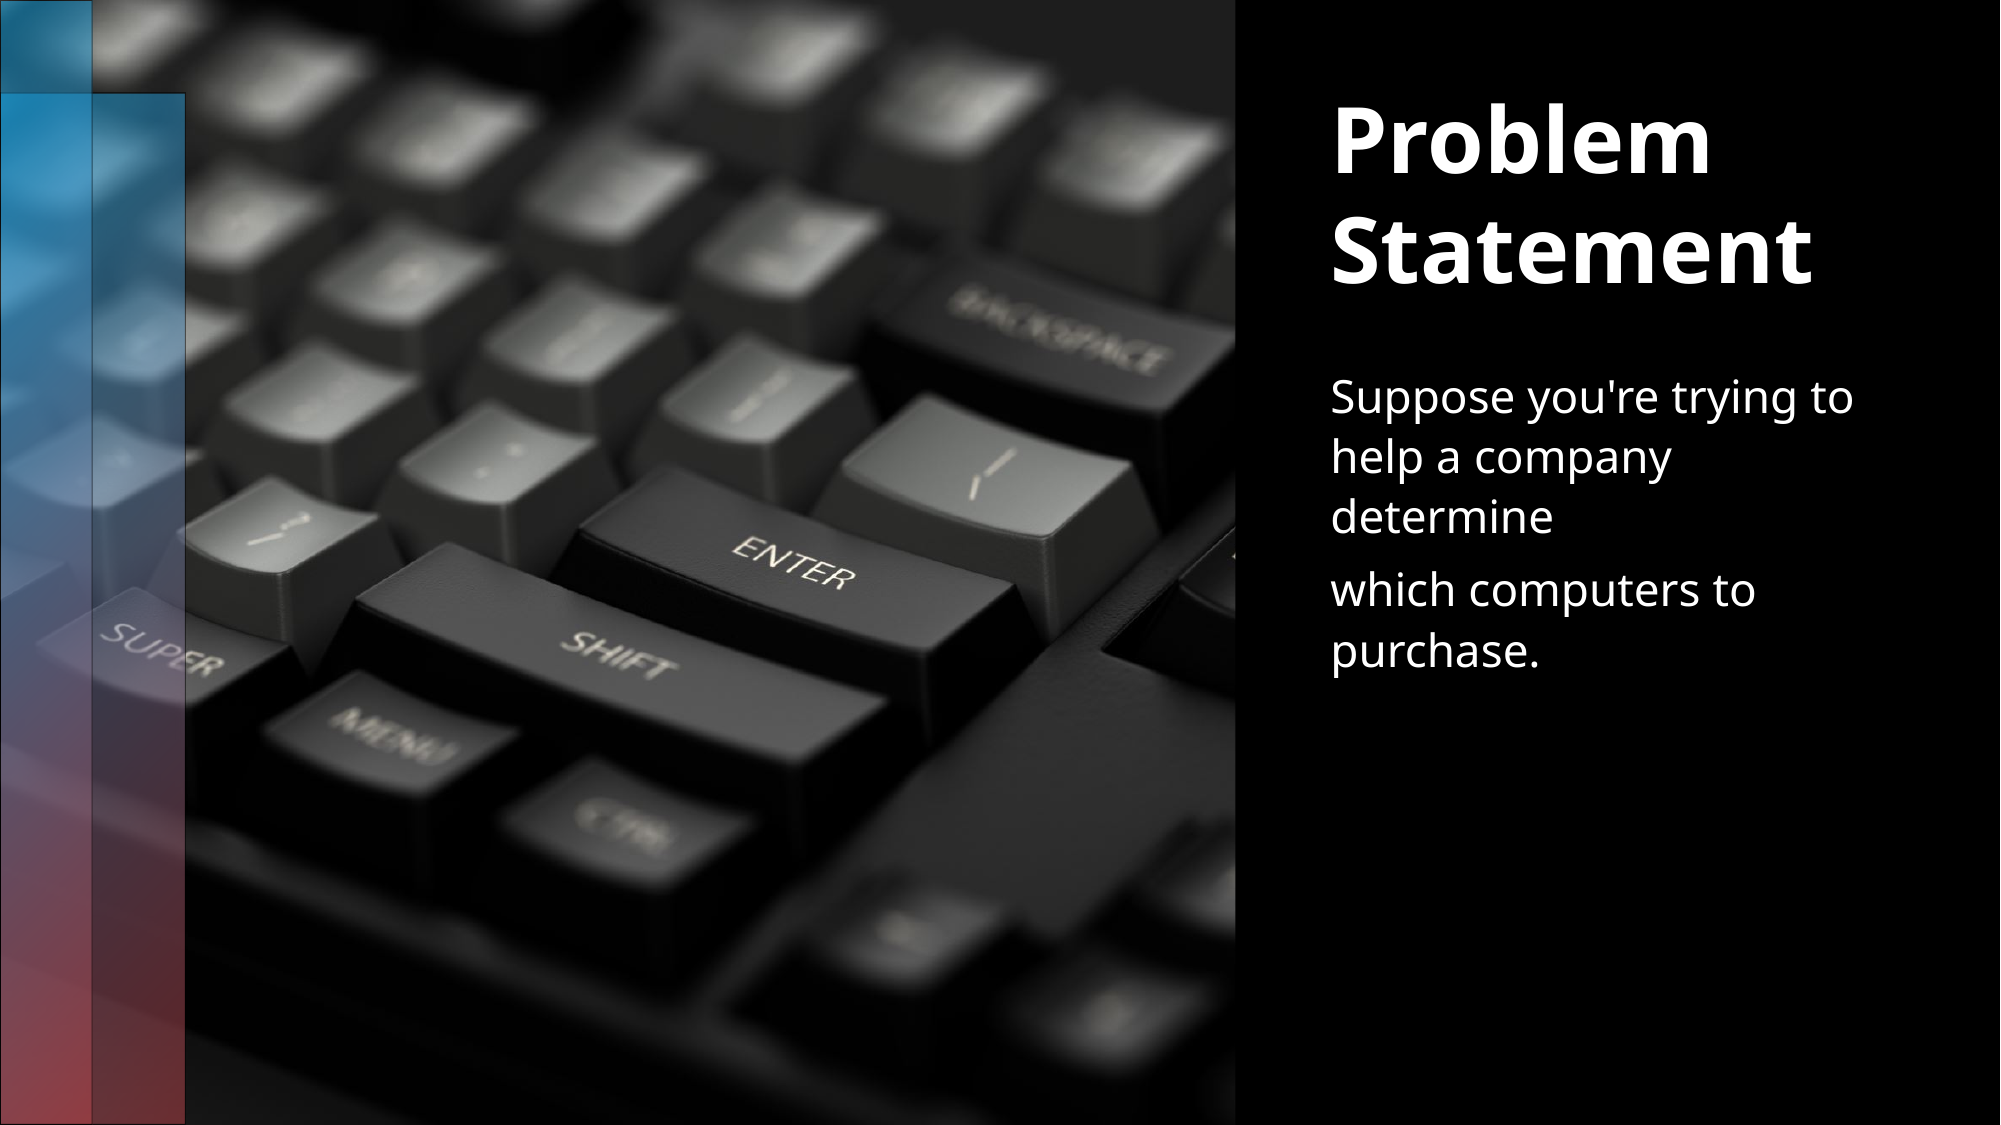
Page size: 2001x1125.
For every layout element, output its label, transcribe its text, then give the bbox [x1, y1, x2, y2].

list Suppose you're trying to help a company determine which computers to purchase. [1315, 354, 1920, 999]
text_box [1236, 0, 2000, 1125]
title Problem Statement [1315, 74, 1920, 329]
picture [0, 0, 1236, 1125]
